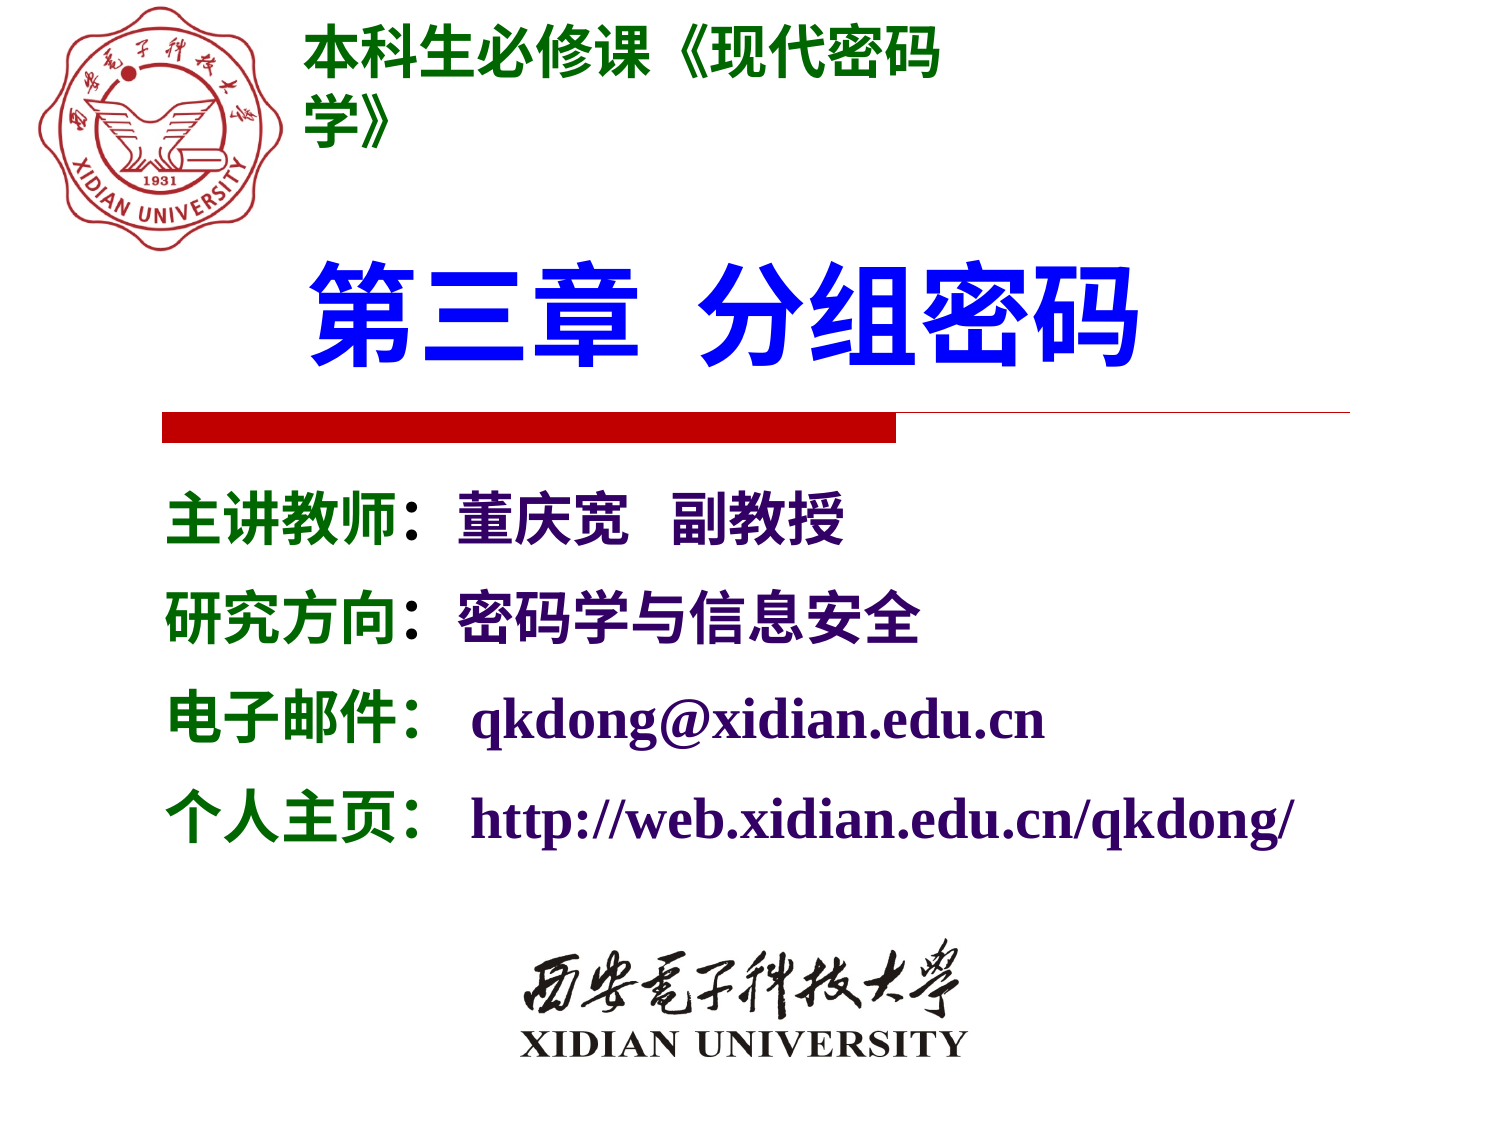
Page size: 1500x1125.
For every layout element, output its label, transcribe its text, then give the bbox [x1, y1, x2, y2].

title 第三章 分组密码 [199, 212, 1251, 388]
text_box 本科生必修课《现代密码学》 [287, 7, 1063, 163]
picture [24, 0, 288, 255]
text_box 主讲教师：董庆宽 副教授 研究方向：密码学与信息安全 电子邮件：qkdong@xidian.edu.cn 个人主页：http://web.xidian.edu.cn/qkdong/ [150, 474, 1400, 888]
picture [512, 928, 975, 1064]
